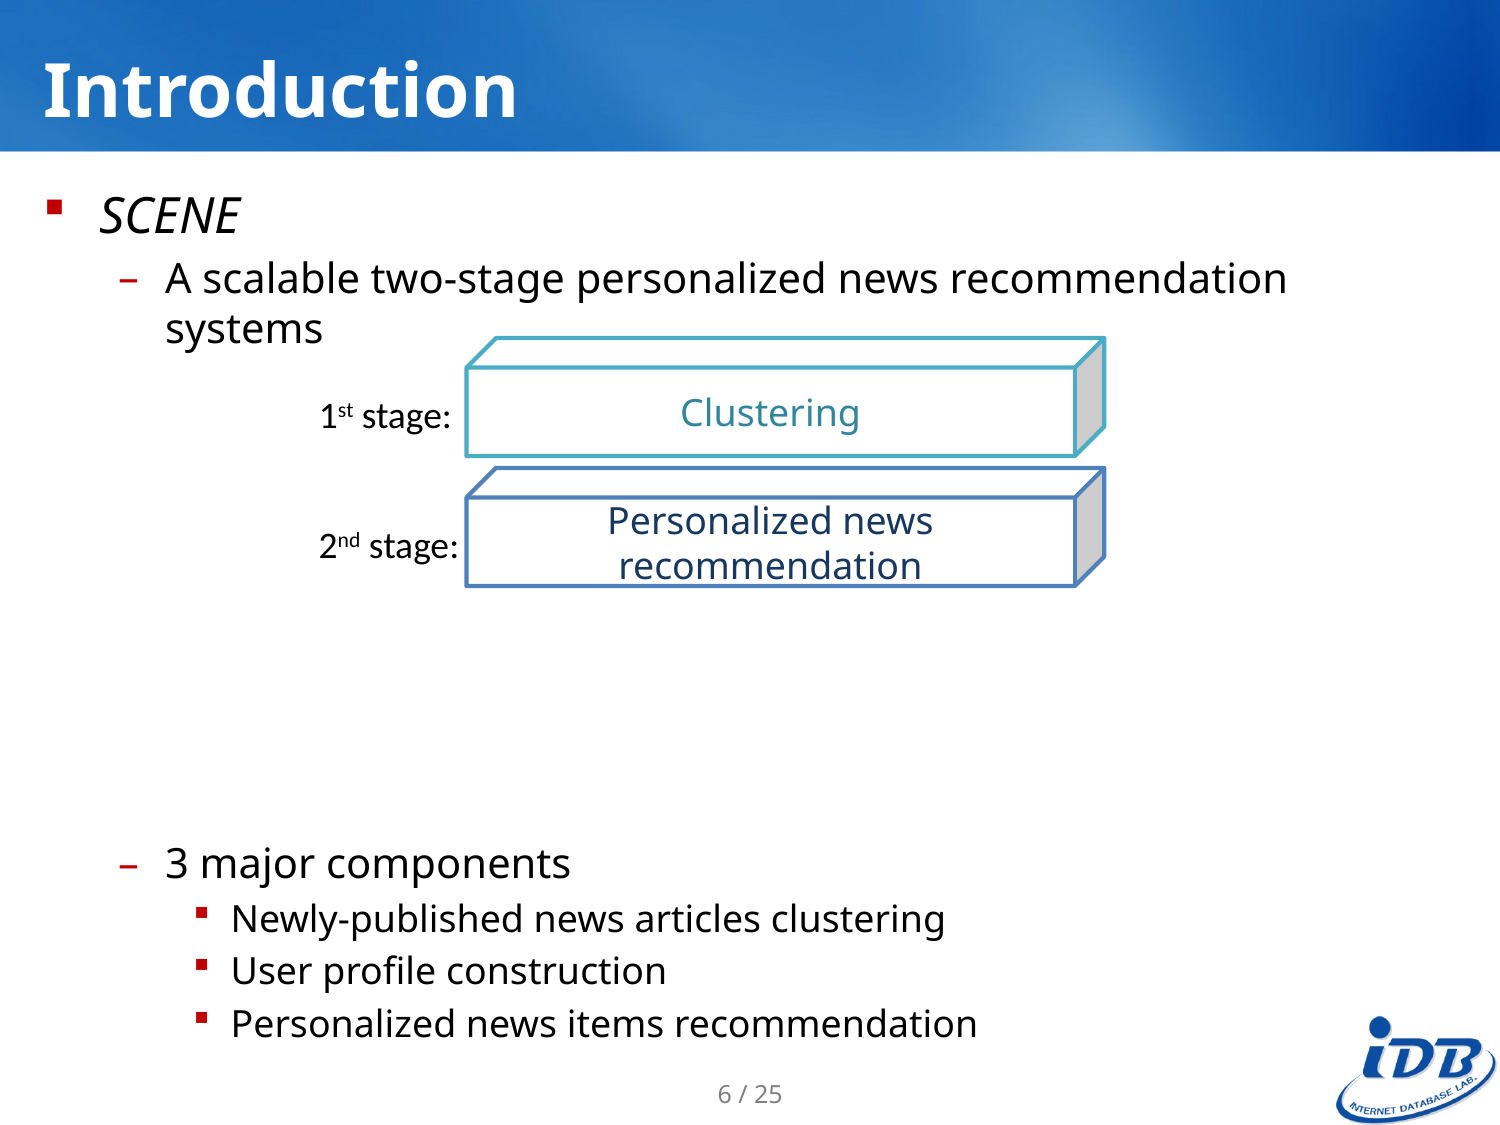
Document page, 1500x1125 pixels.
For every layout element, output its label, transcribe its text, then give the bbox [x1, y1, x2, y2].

title Introduction [28, 23, 1472, 153]
slide_number 6 / 25 [688, 1078, 812, 1114]
picture [0, 0, 1500, 1125]
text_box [300, 337, 1105, 587]
list SCENE A scalable two-stage personalized news recommendation systems 3 major components Newly-published news articles clustering User profile construction Personalized news items recommendation [28, 175, 1472, 1067]
